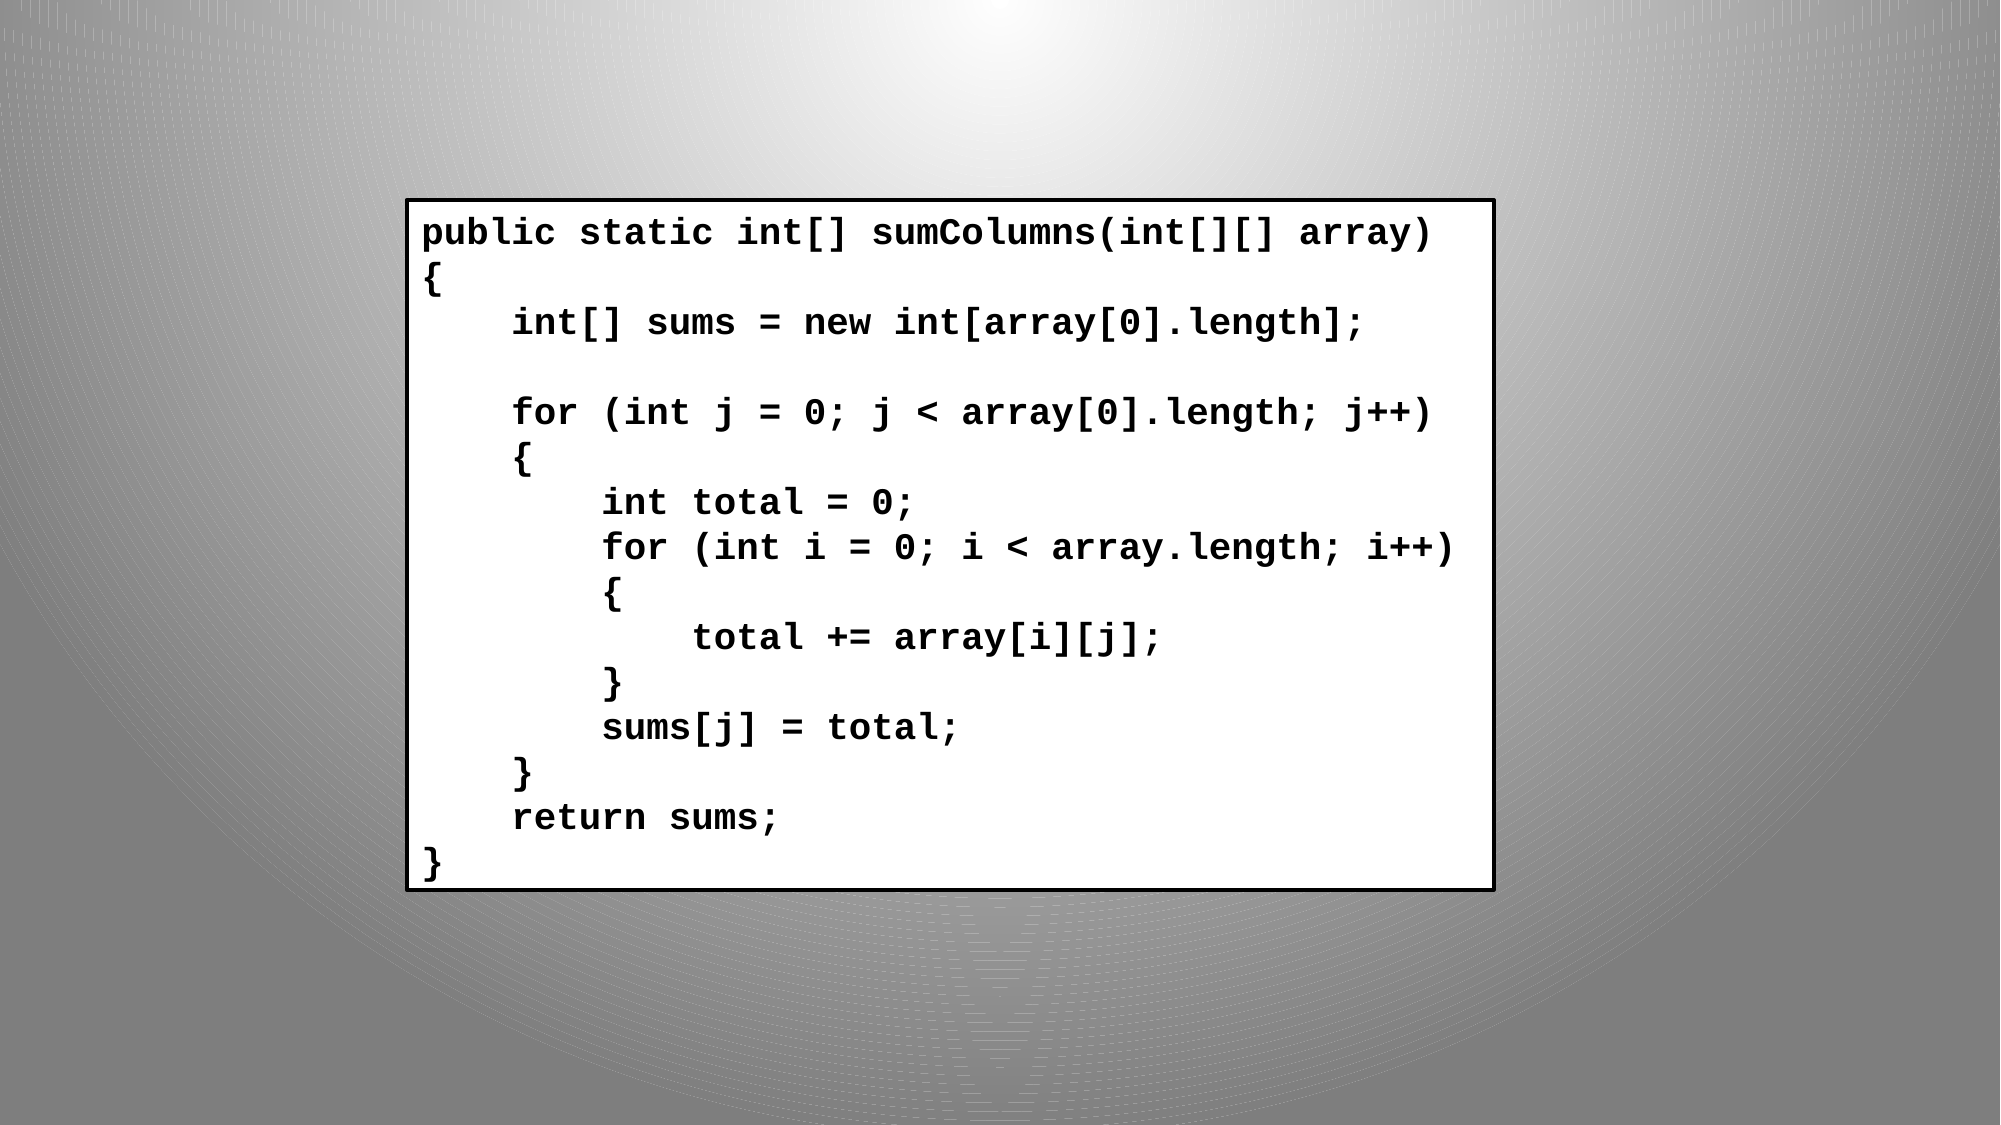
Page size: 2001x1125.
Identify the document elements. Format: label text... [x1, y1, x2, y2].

text_box public static int[] sumColumns(int[][] array) { int[] sums = new int[array[0].length]; for (int j = 0; j < array[0].length; j++) { int total = 0; for (int i = 0; i < array.length; i++) { total += array[i][j]; } sums[j] = total; } return sums; } [405, 198, 1496, 892]
